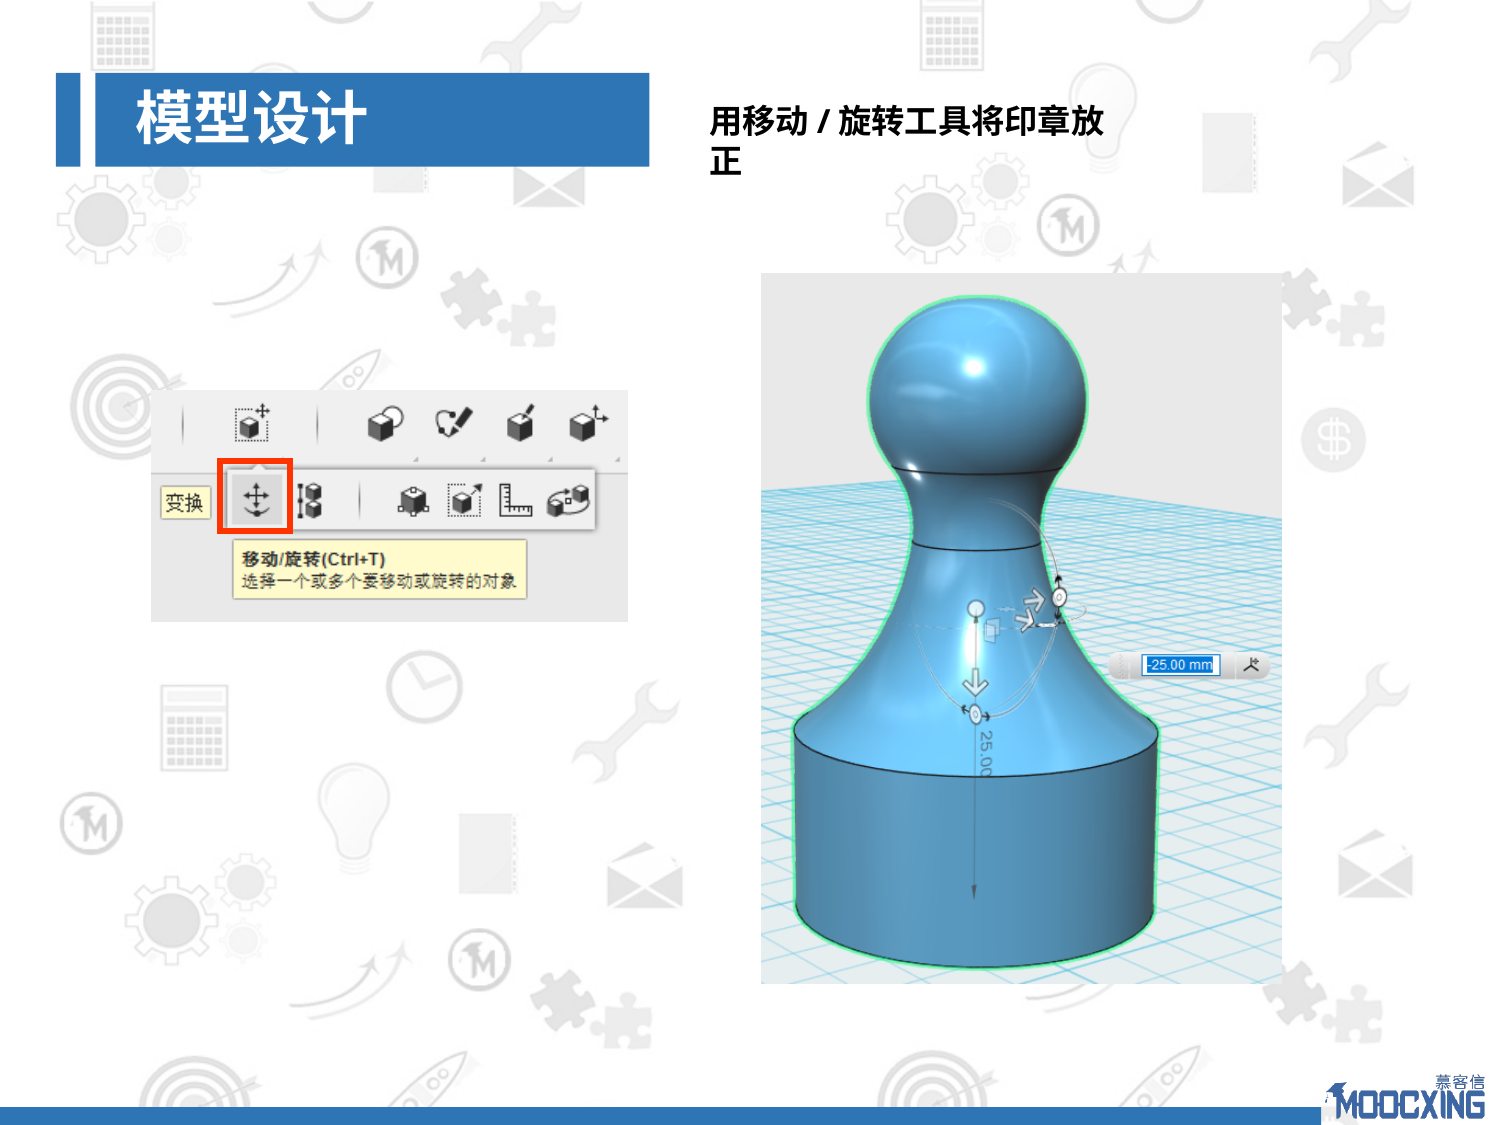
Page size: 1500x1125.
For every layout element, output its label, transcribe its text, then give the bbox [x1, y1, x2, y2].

text_box 用移动/旋转工具将印章放正 [694, 92, 1152, 188]
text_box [150, 390, 628, 623]
title 模型设计 [120, 74, 872, 167]
picture [0, 0, 1500, 1125]
